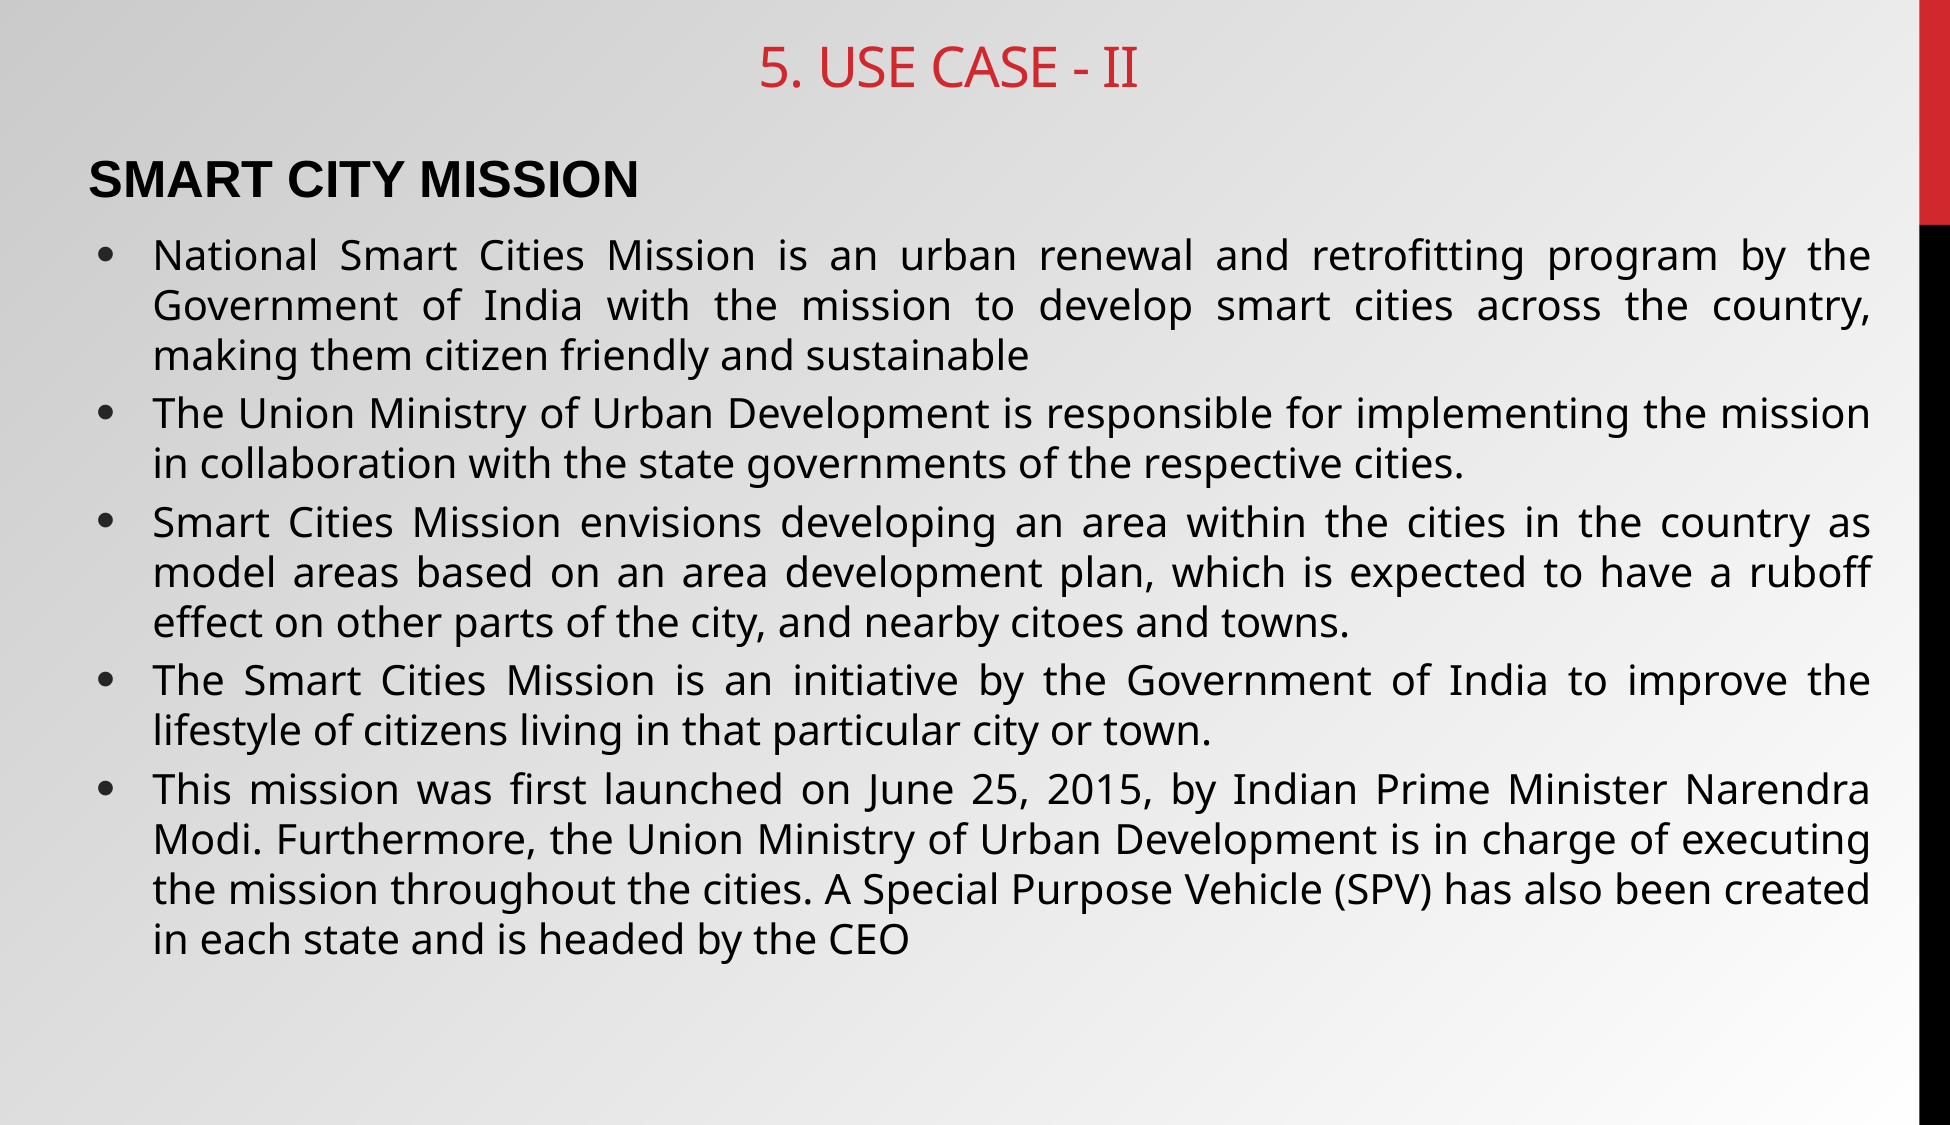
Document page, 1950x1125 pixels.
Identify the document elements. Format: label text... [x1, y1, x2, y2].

title 5. Use Case - II [200, 12, 1699, 107]
list SMART CITY MISSION National Smart Cities Mission is an urban renewal and retrofitting program by the Government of India with the mission to develop smart cities across the country, making them citizen friendly and sustainable The Union Ministry of Urban Development is responsible for implementing the mission in collaboration with the state governments of the respective cities. Smart Cities Mission envisions developing an area within the cities in the country as model areas based on an area development plan, which is expected to have a ruboff effect on other parts of the city, and nearby citoes and towns. The Smart Cities Mission is an initiative by the Government of India to improve the lifestyle of citizens living in that particular city or town. This mission was first launched on June 25, 2015, by Indian Prime Minister Narendra Modi. Furthermore, the Union Ministry of Urban Development is in charge of executing the mission throughout the cities. A Special Purpose Vehicle (SPV) has also been created in each state and is headed by the CEO [62, 137, 1888, 1063]
